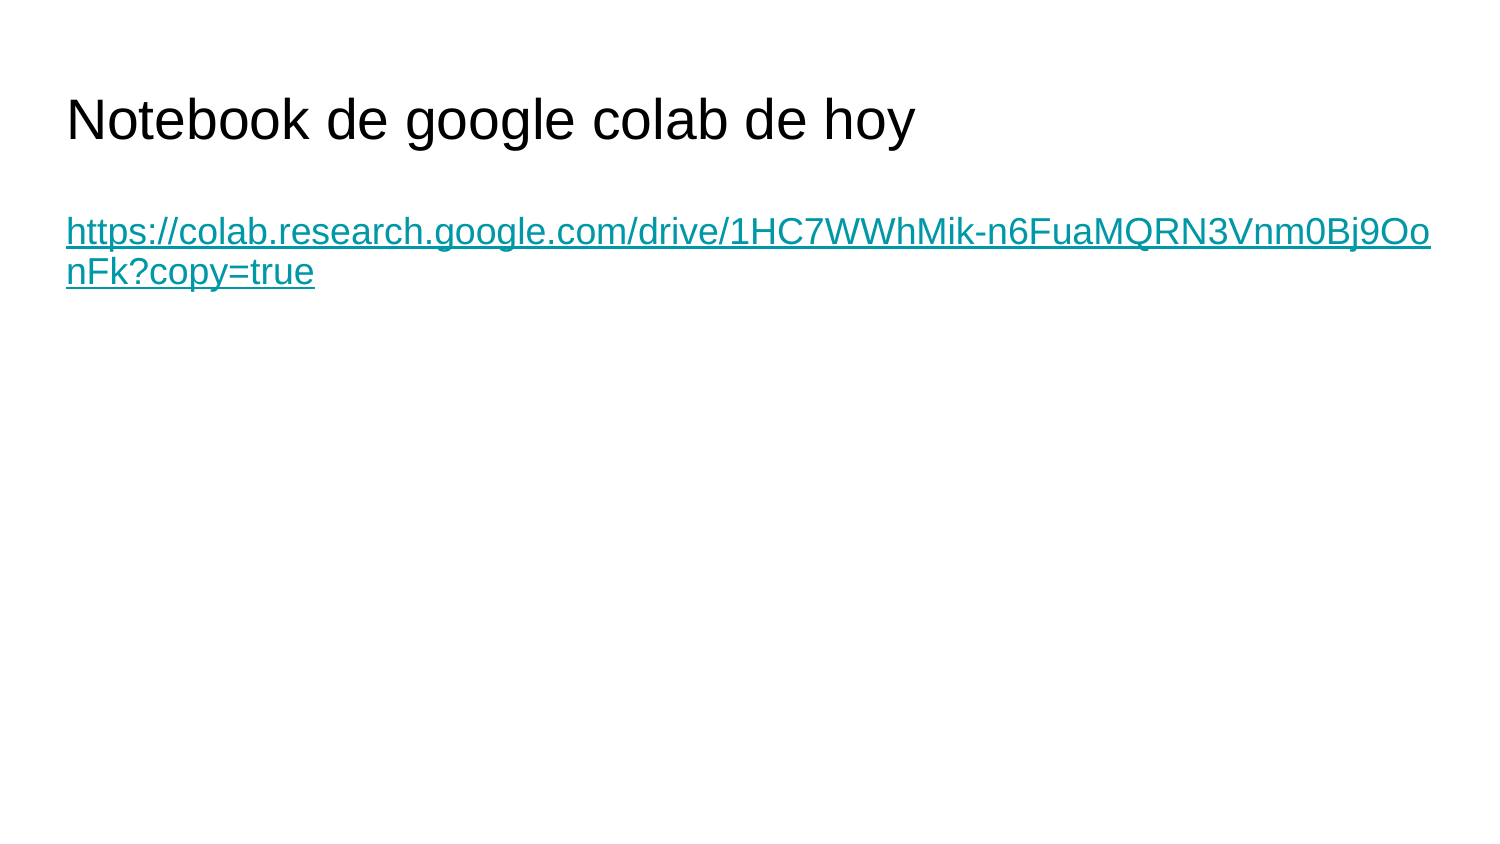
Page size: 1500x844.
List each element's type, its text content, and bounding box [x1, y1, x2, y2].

list https://colab.research.google.com/drive/1HC7WWhMik-n6FuaMQRN3Vnm0Bj9OonFk?copy=true [51, 189, 1449, 750]
title Notebook de google colab de hoy [51, 72, 1449, 167]
